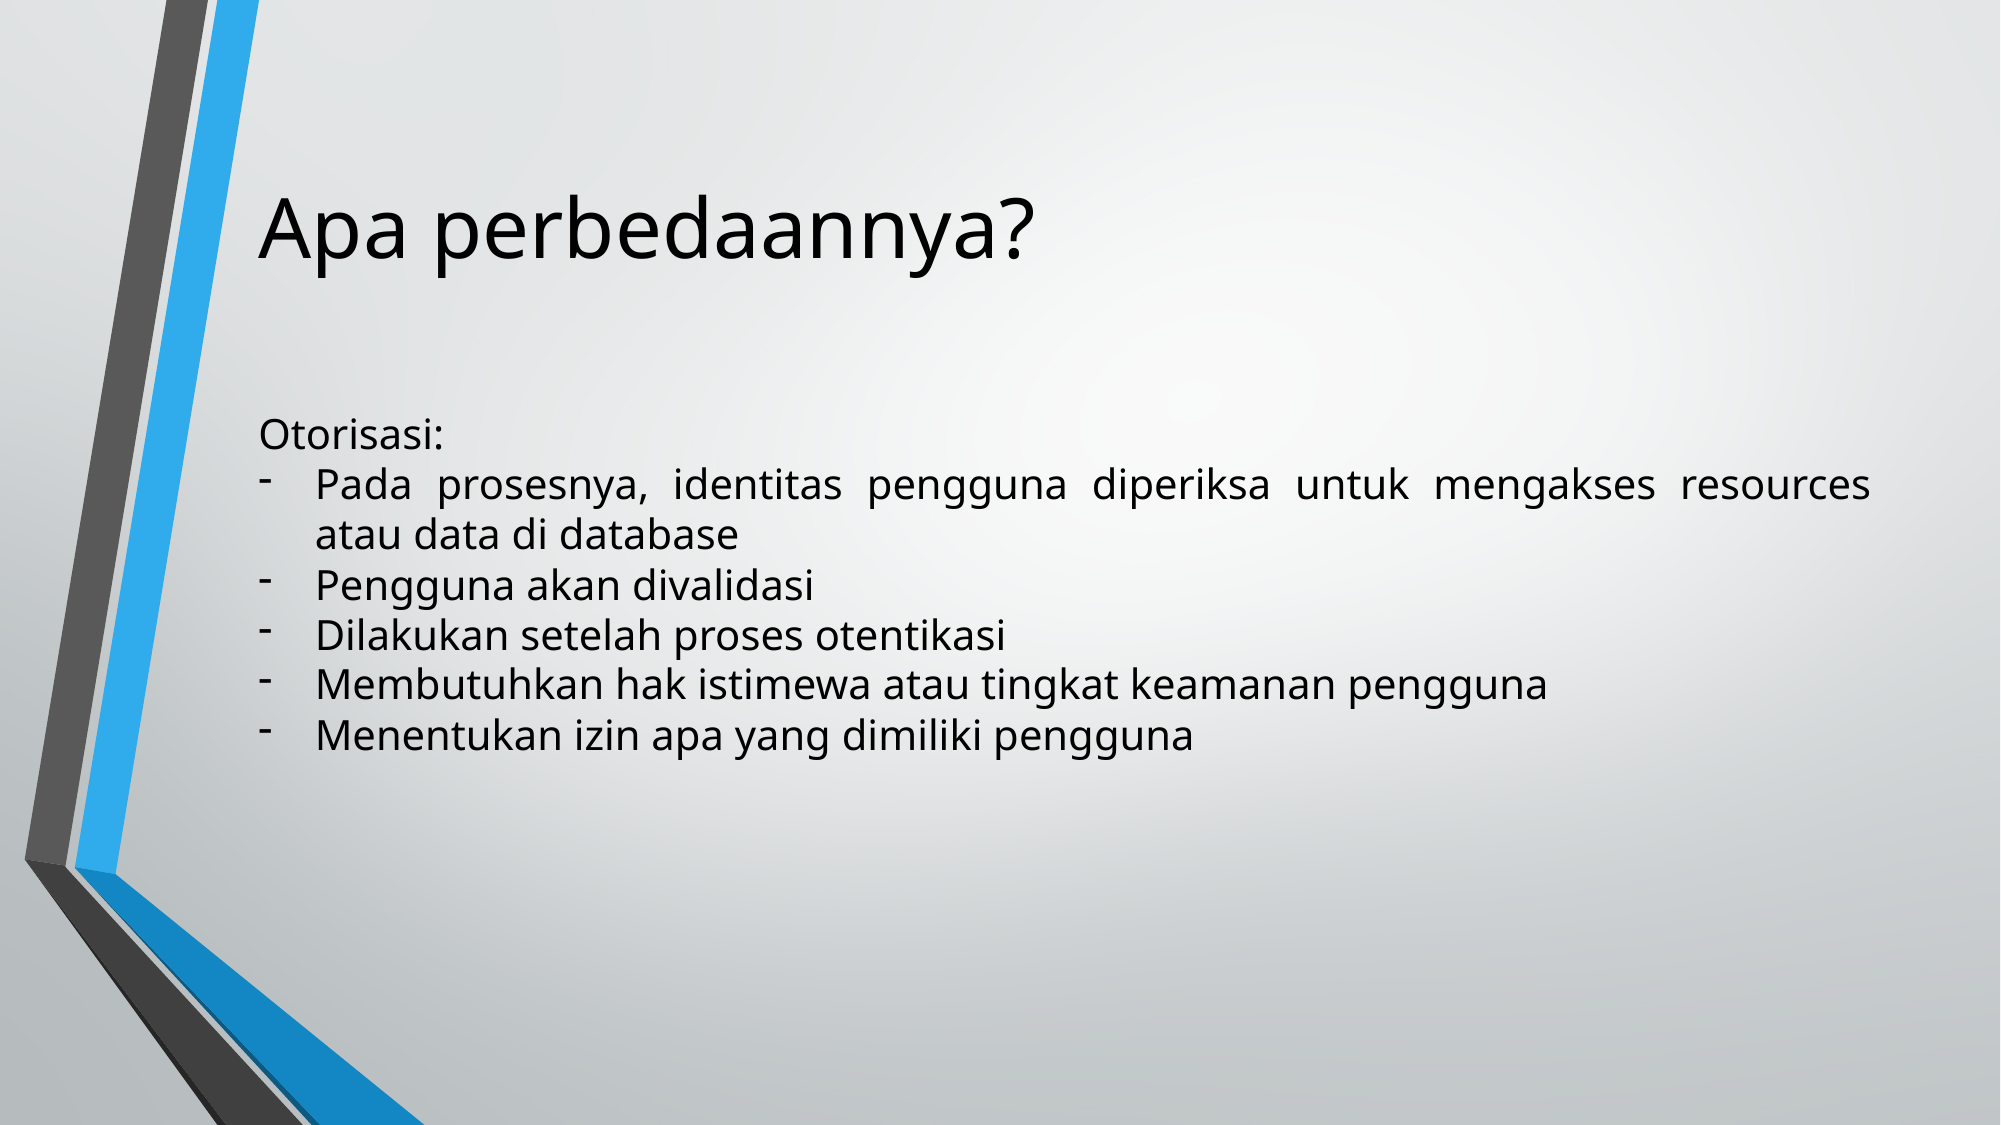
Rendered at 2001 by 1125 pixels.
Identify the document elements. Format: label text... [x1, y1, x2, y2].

title Apa perbedaannya? [243, 112, 1887, 338]
text_box Otorisasi: Pada prosesnya, identitas pengguna diperiksa untuk mengakses resources atau data di database Pengguna akan divalidasi Dilakukan setelah proses otentikasi Membutuhkan hak istimewa atau tingkat keamanan pengguna Menentukan izin apa yang dimiliki pengguna [243, 371, 1887, 795]
